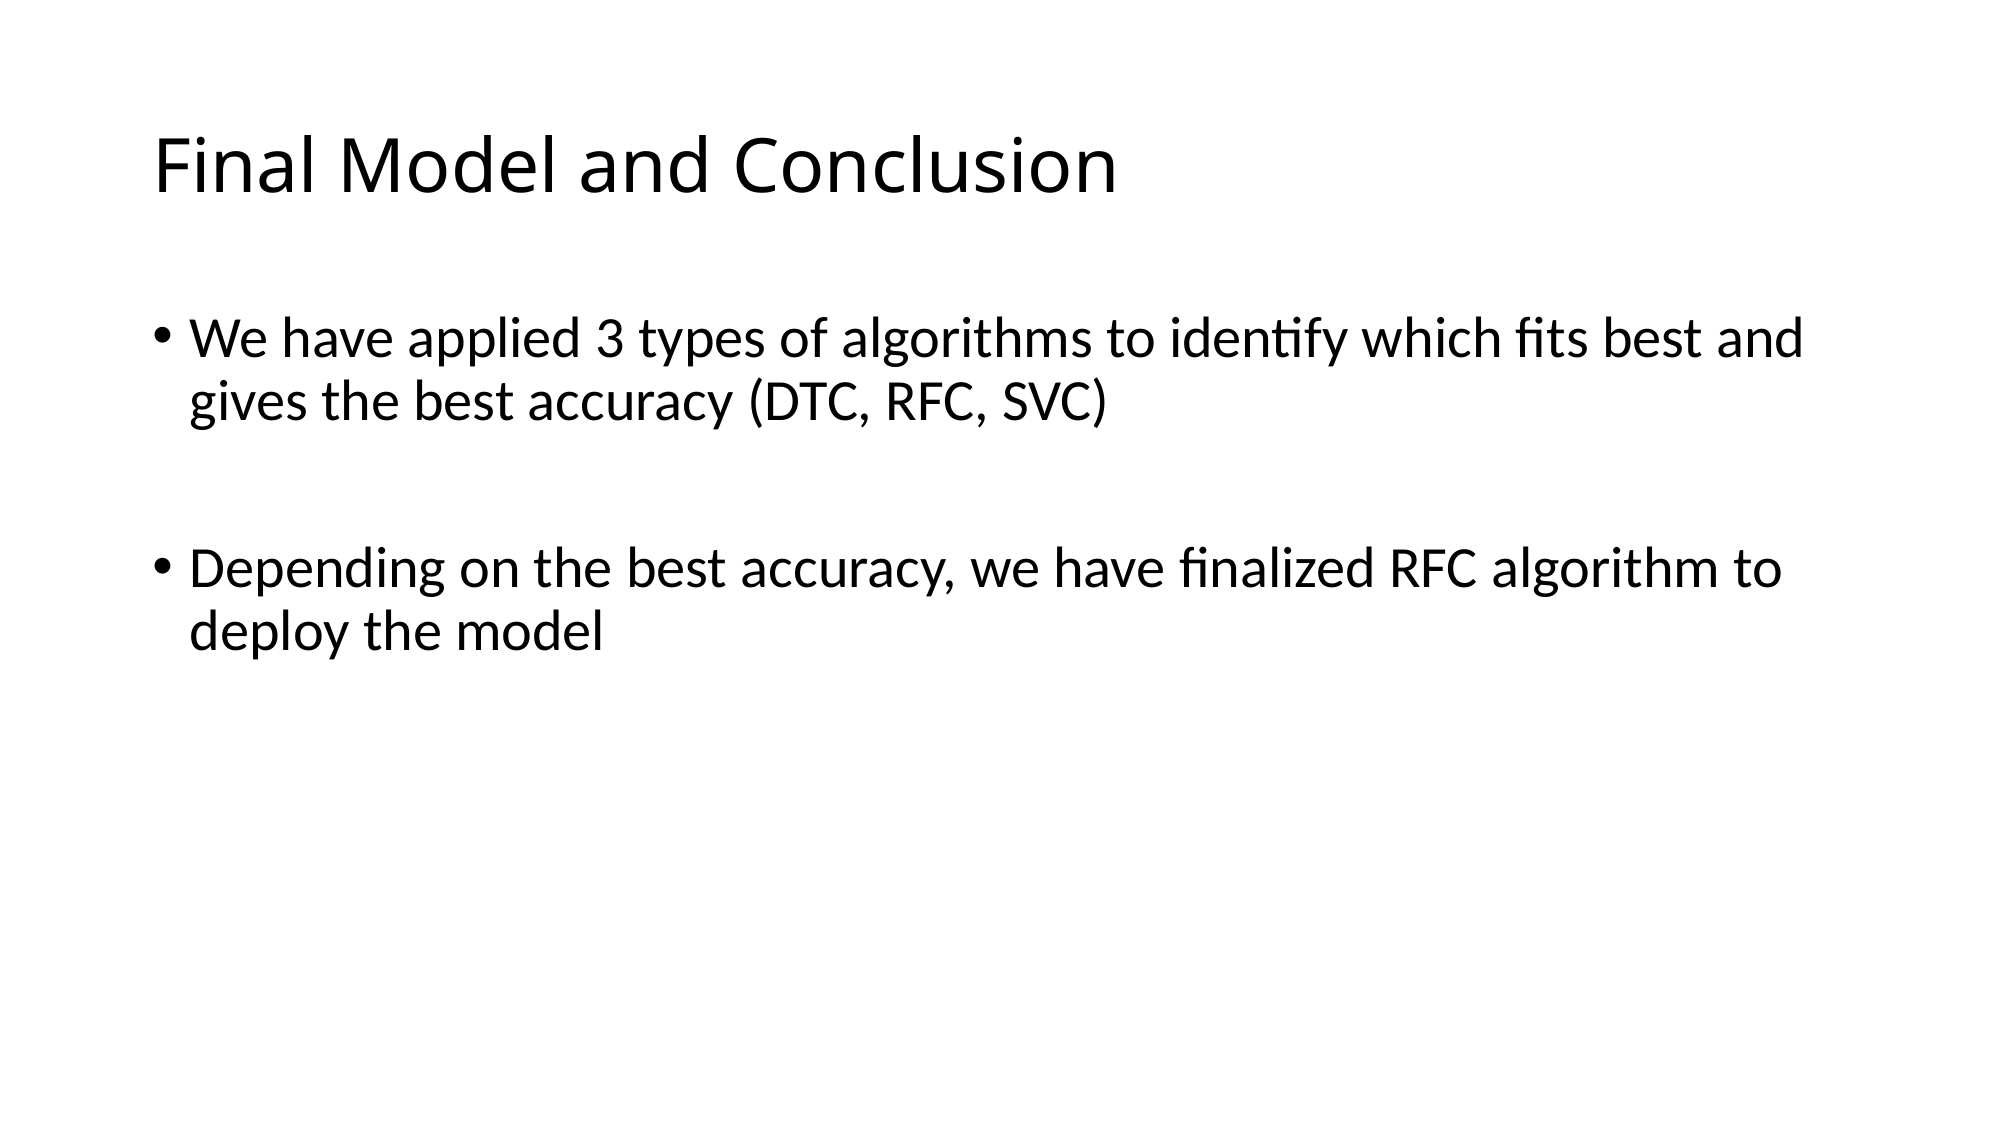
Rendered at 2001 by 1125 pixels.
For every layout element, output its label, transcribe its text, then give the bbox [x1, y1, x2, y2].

list We have applied 3 types of algorithms to identify which fits best and gives the best accuracy (DTC, RFC, SVC) Depending on the best accuracy, we have finalized RFC algorithm to deploy the model [137, 299, 1863, 1014]
title Final Model and Conclusion [137, 59, 1863, 278]
